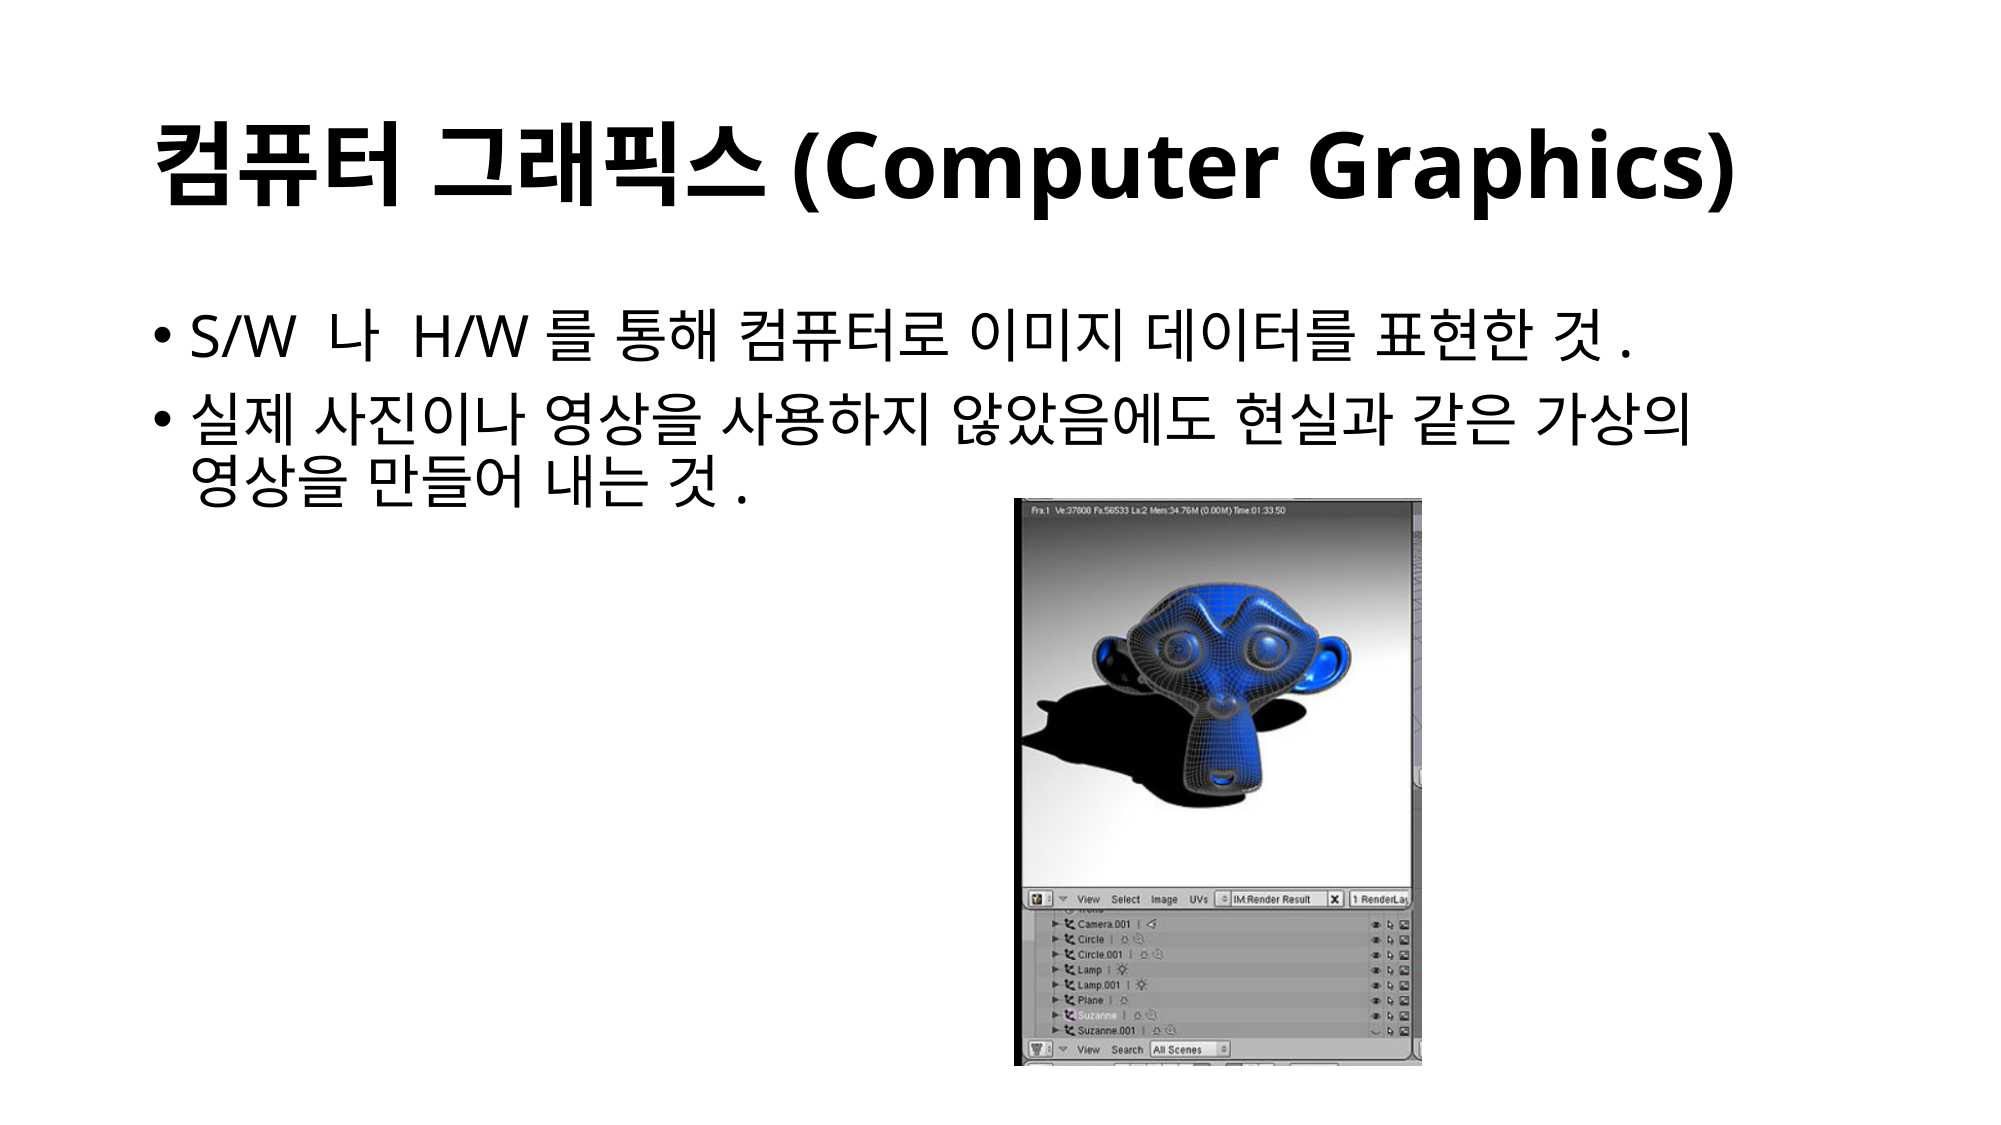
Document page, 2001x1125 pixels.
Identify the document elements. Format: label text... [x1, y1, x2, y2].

list S/W 나 H/W를 통해 컴퓨터로 이미지 데이터를 표현한 것. 실제 사진이나 영상을 사용하지 않았음에도 현실과 같은 가상의 영상을 만들어 내는 것. [137, 299, 1863, 1014]
title 컴퓨터 그래픽스(Computer Graphics) [137, 59, 1863, 278]
picture [1014, 498, 1422, 1066]
